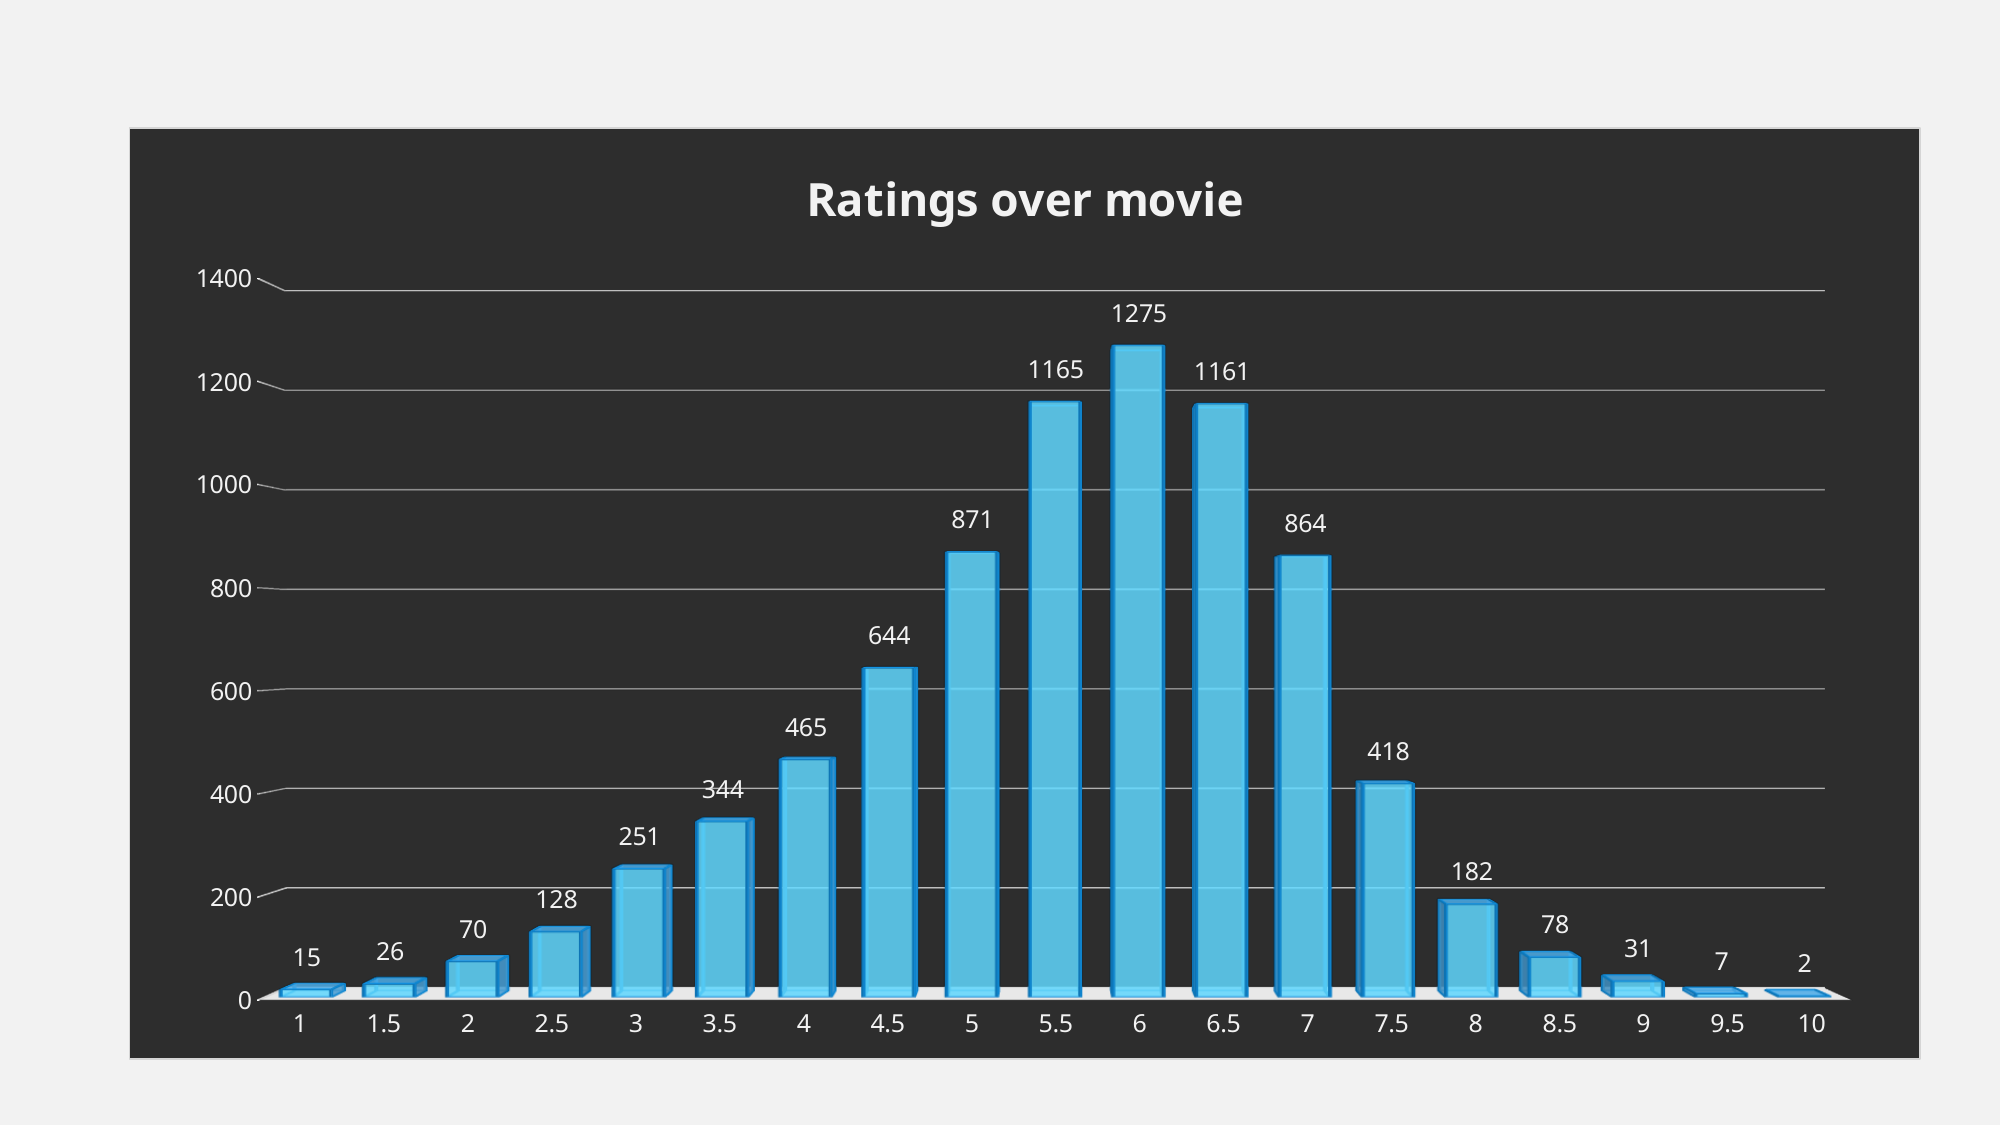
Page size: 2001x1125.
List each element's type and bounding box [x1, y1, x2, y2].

chart [128, 127, 1921, 1060]
